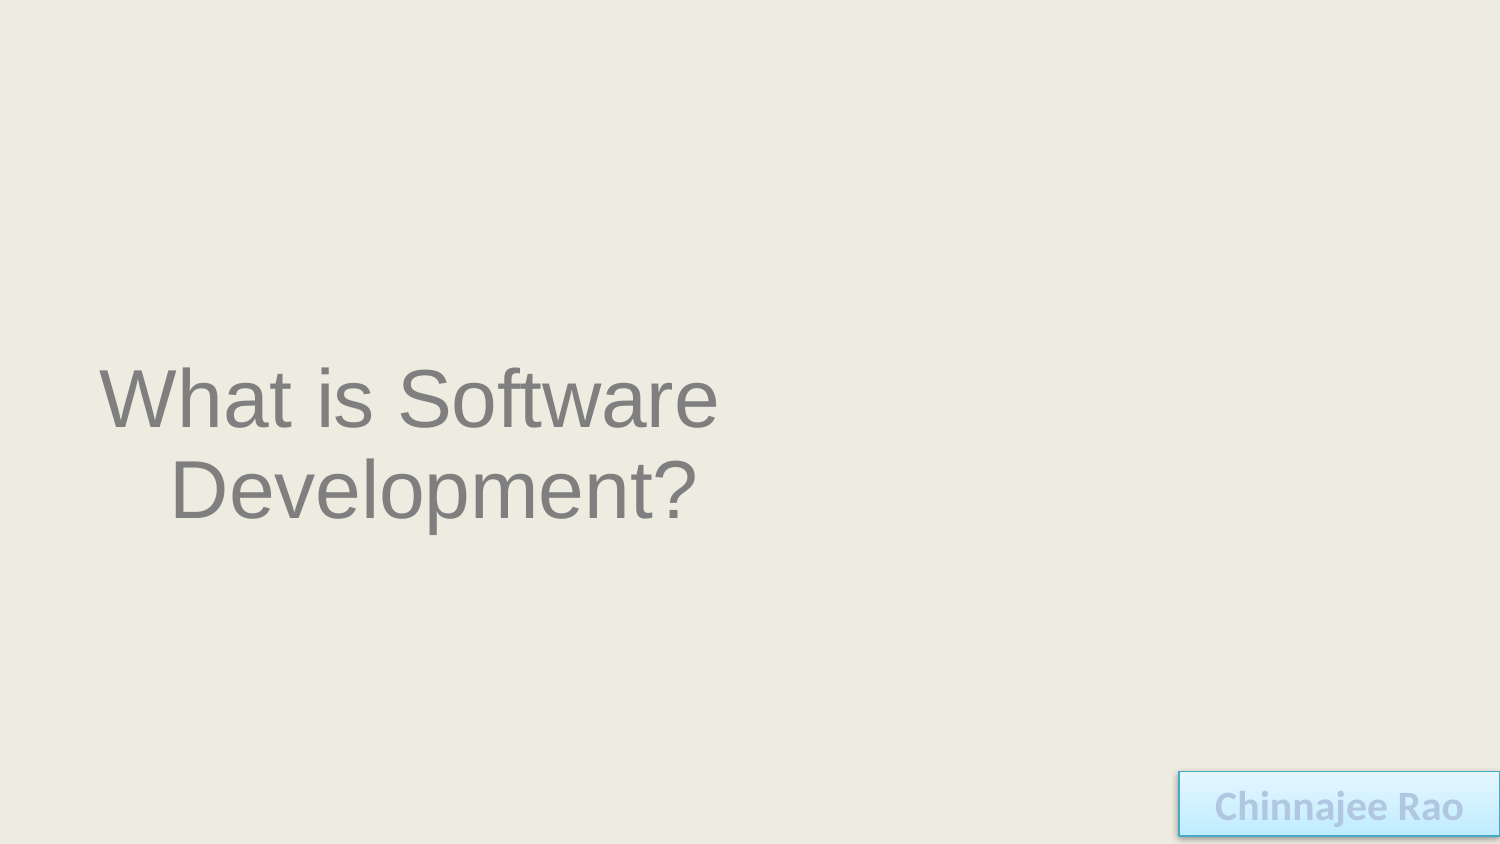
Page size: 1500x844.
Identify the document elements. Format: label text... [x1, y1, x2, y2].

title What is Software Development? [98, 340, 728, 536]
